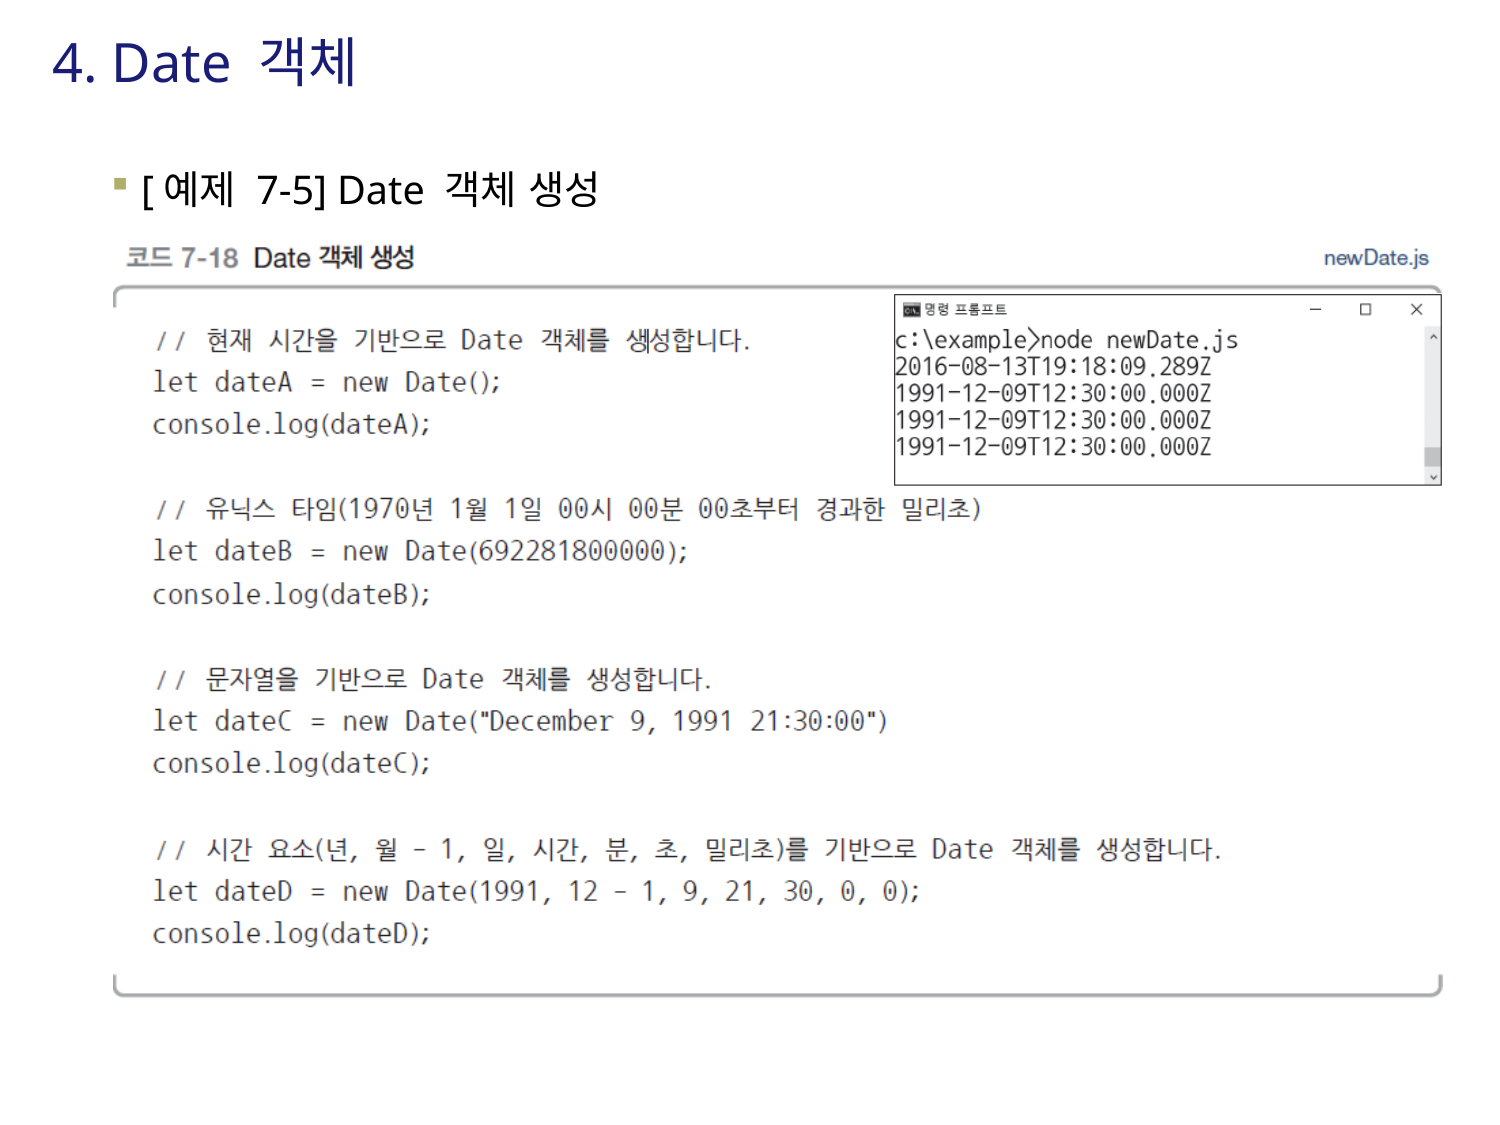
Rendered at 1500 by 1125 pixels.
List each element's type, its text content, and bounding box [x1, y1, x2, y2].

list [예제 7-5] Date 객체 생성 [37, 152, 1463, 1091]
title 4. Date 객체 [37, 13, 1278, 109]
picture [112, 242, 1444, 999]
